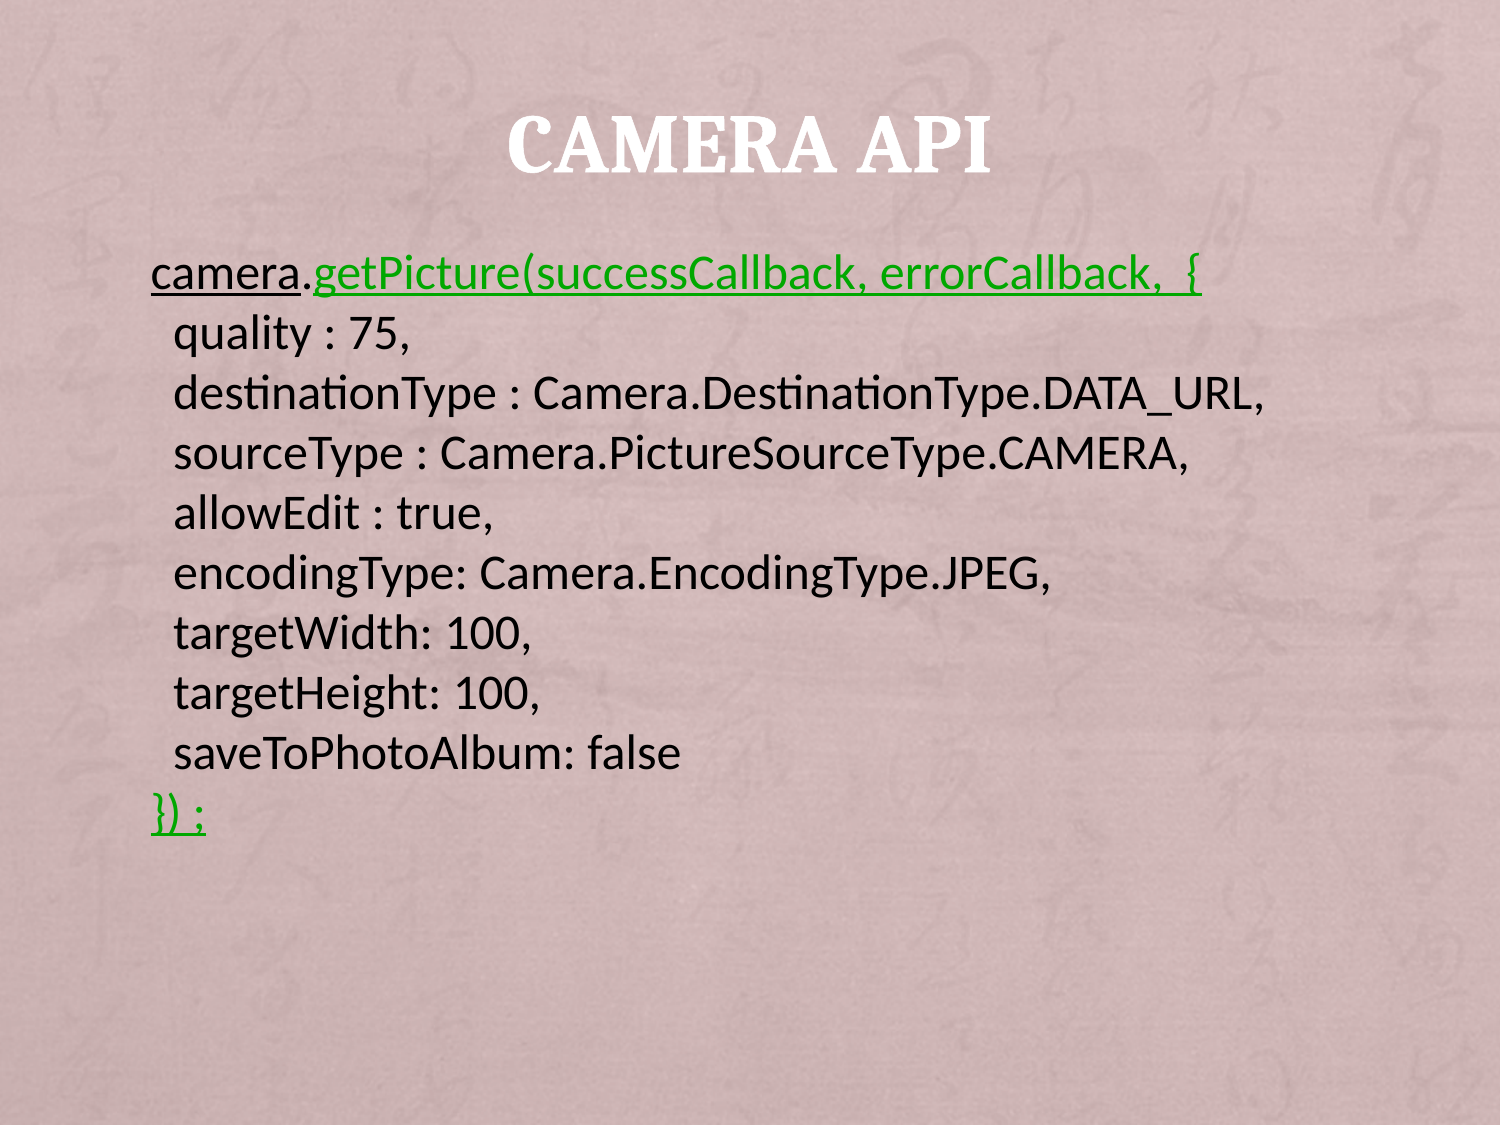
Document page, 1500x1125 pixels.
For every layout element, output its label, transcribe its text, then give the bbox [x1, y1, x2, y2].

title Camera API [75, 45, 1425, 233]
text_box camera.getPicture(successCallback, errorCallback, { quality : 75, destinationType : Camera.DestinationType.DATA_URL, sourceType : Camera.PictureSourceType.CAMERA, allowEdit : true, encodingType: Camera.EncodingType.JPEG, targetWidth: 100, targetHeight: 100, saveToPhotoAlbum: false }) ; [135, 231, 1471, 847]
